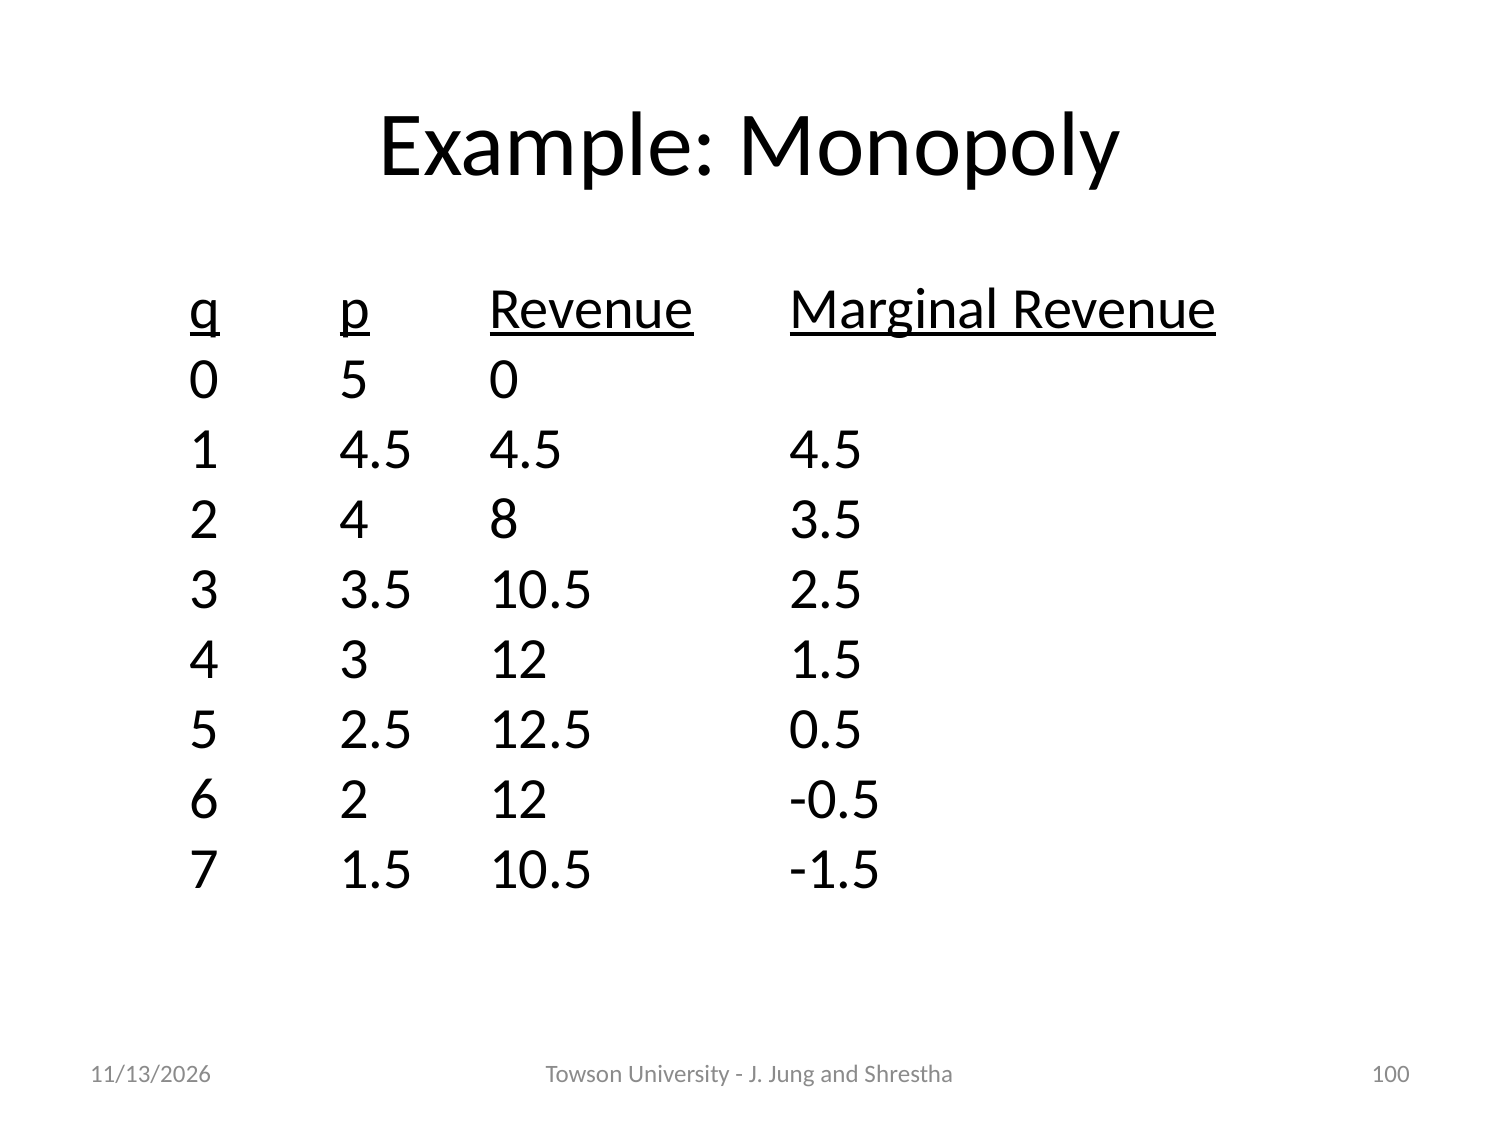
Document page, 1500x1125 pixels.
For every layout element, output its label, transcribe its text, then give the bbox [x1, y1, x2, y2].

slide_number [75, 1042, 425, 1103]
text_box q p Revenue Marginal Revenue 0 5 0 1 4.5 4.5 4.5 2 4 8 3.5 3 3.5 10.5 2.5 4 3 12 1.5 5 2.5 12.5 0.5 6 2 12 -0.5 7 1.5 10.5 -1.5 [174, 262, 1300, 908]
slide_number 100 [1074, 1042, 1425, 1103]
footer Towson University - J. Jung and Shrestha [512, 1042, 988, 1103]
title Example: Monopoly [75, 45, 1425, 233]
